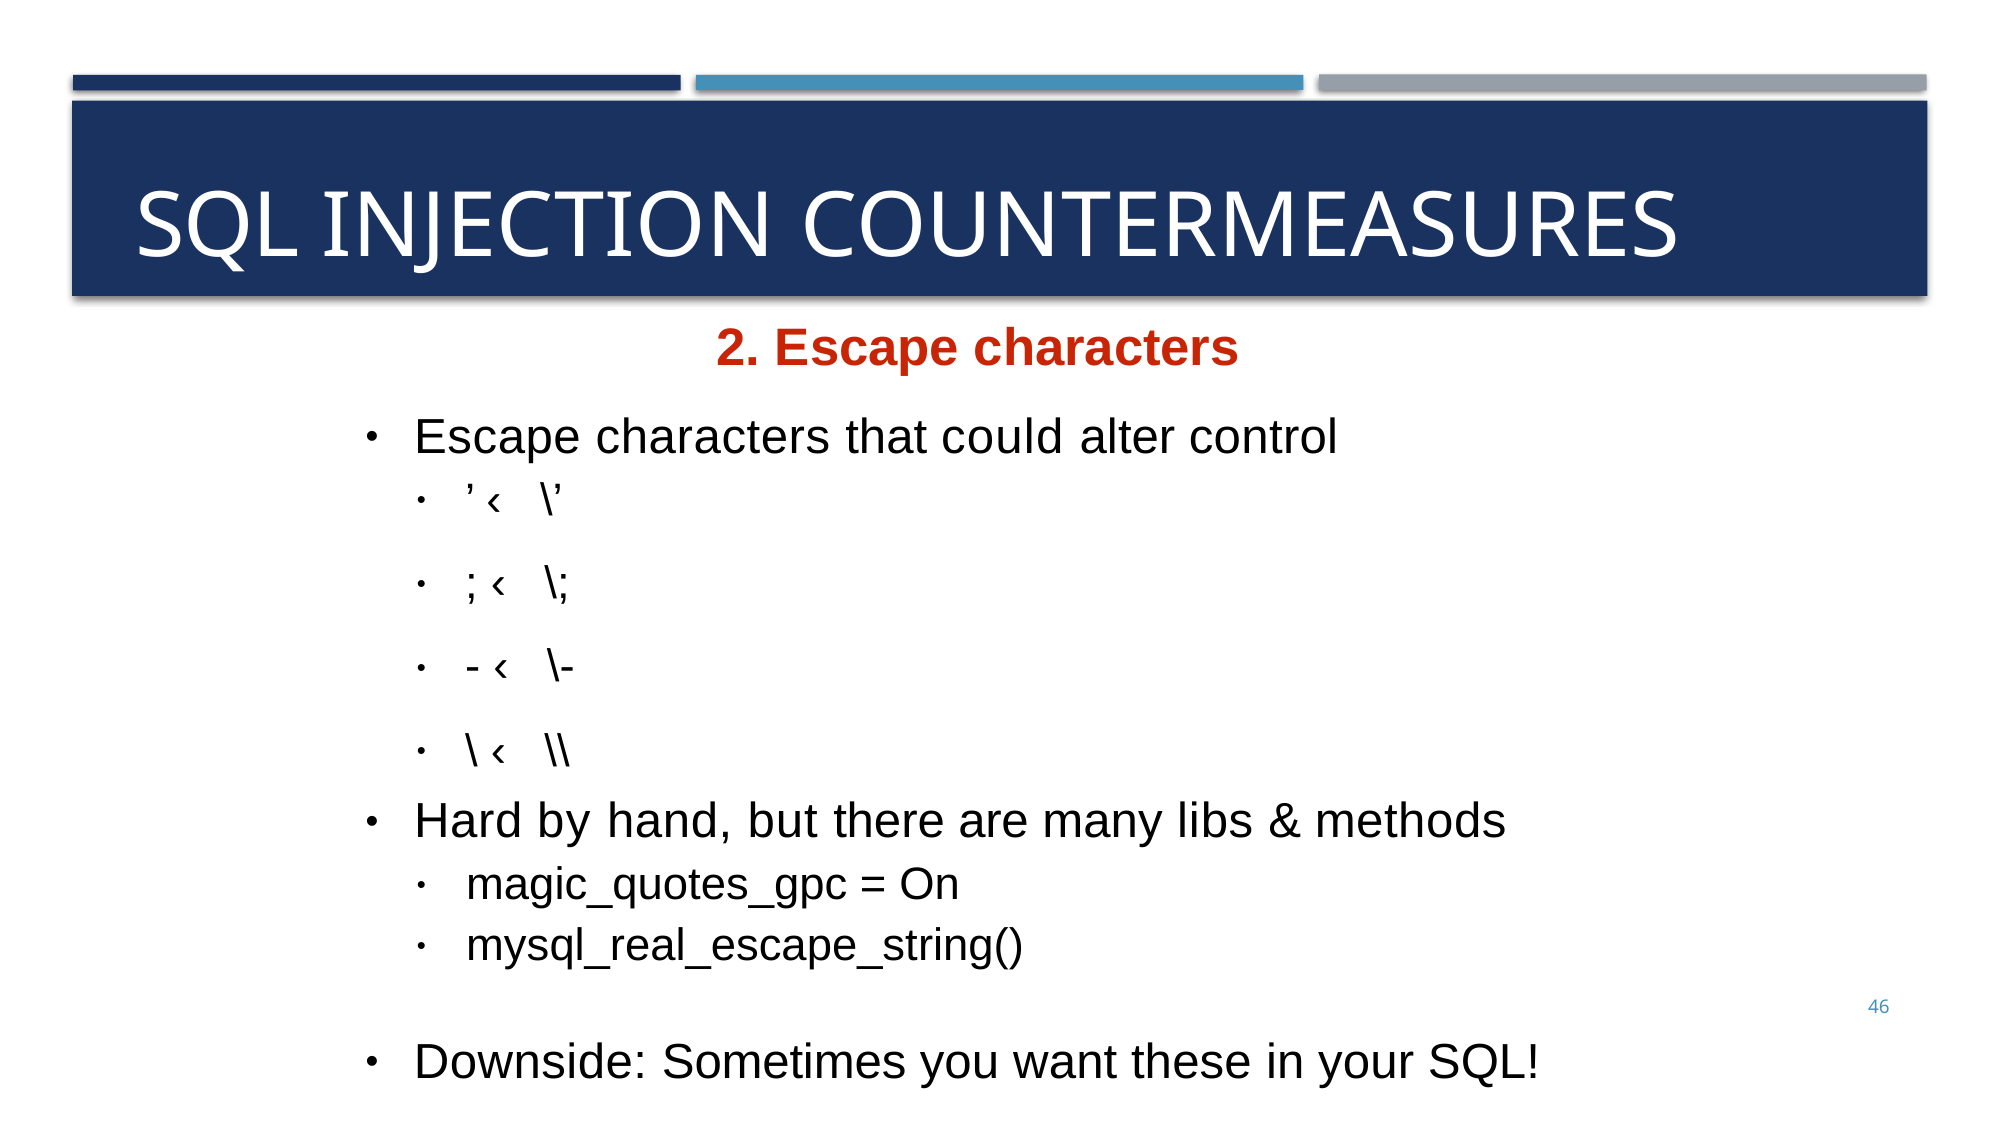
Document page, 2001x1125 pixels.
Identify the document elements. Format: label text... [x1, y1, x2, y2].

text_box • [415, 734, 432, 766]
text_box Escape characters that could alter control [412, 404, 1344, 464]
text_box • [415, 650, 432, 682]
slide_number 46 [1732, 977, 1905, 1037]
text_box Downside: Sometimes you want these in your SQL! [412, 1029, 1545, 1088]
text_box • [415, 482, 432, 514]
text_box • [364, 411, 386, 456]
text_box • [415, 566, 432, 598]
text_box Hard by hand, but there are many libs & methods [412, 788, 1510, 848]
title SQL injection countermeasures [95, 115, 1905, 282]
text_box • [415, 867, 432, 899]
text_box • [364, 1036, 386, 1082]
text_box magic_quotes_gpc = On mysql_real_escape_string() [463, 846, 1027, 970]
text_box 2. Escape characters [714, 312, 1243, 376]
text_box • [364, 796, 386, 841]
text_box • [415, 928, 432, 960]
text_box ’ ‹ \’ ; ‹ \; - ‹ \- \ ‹ \\ [463, 469, 576, 776]
